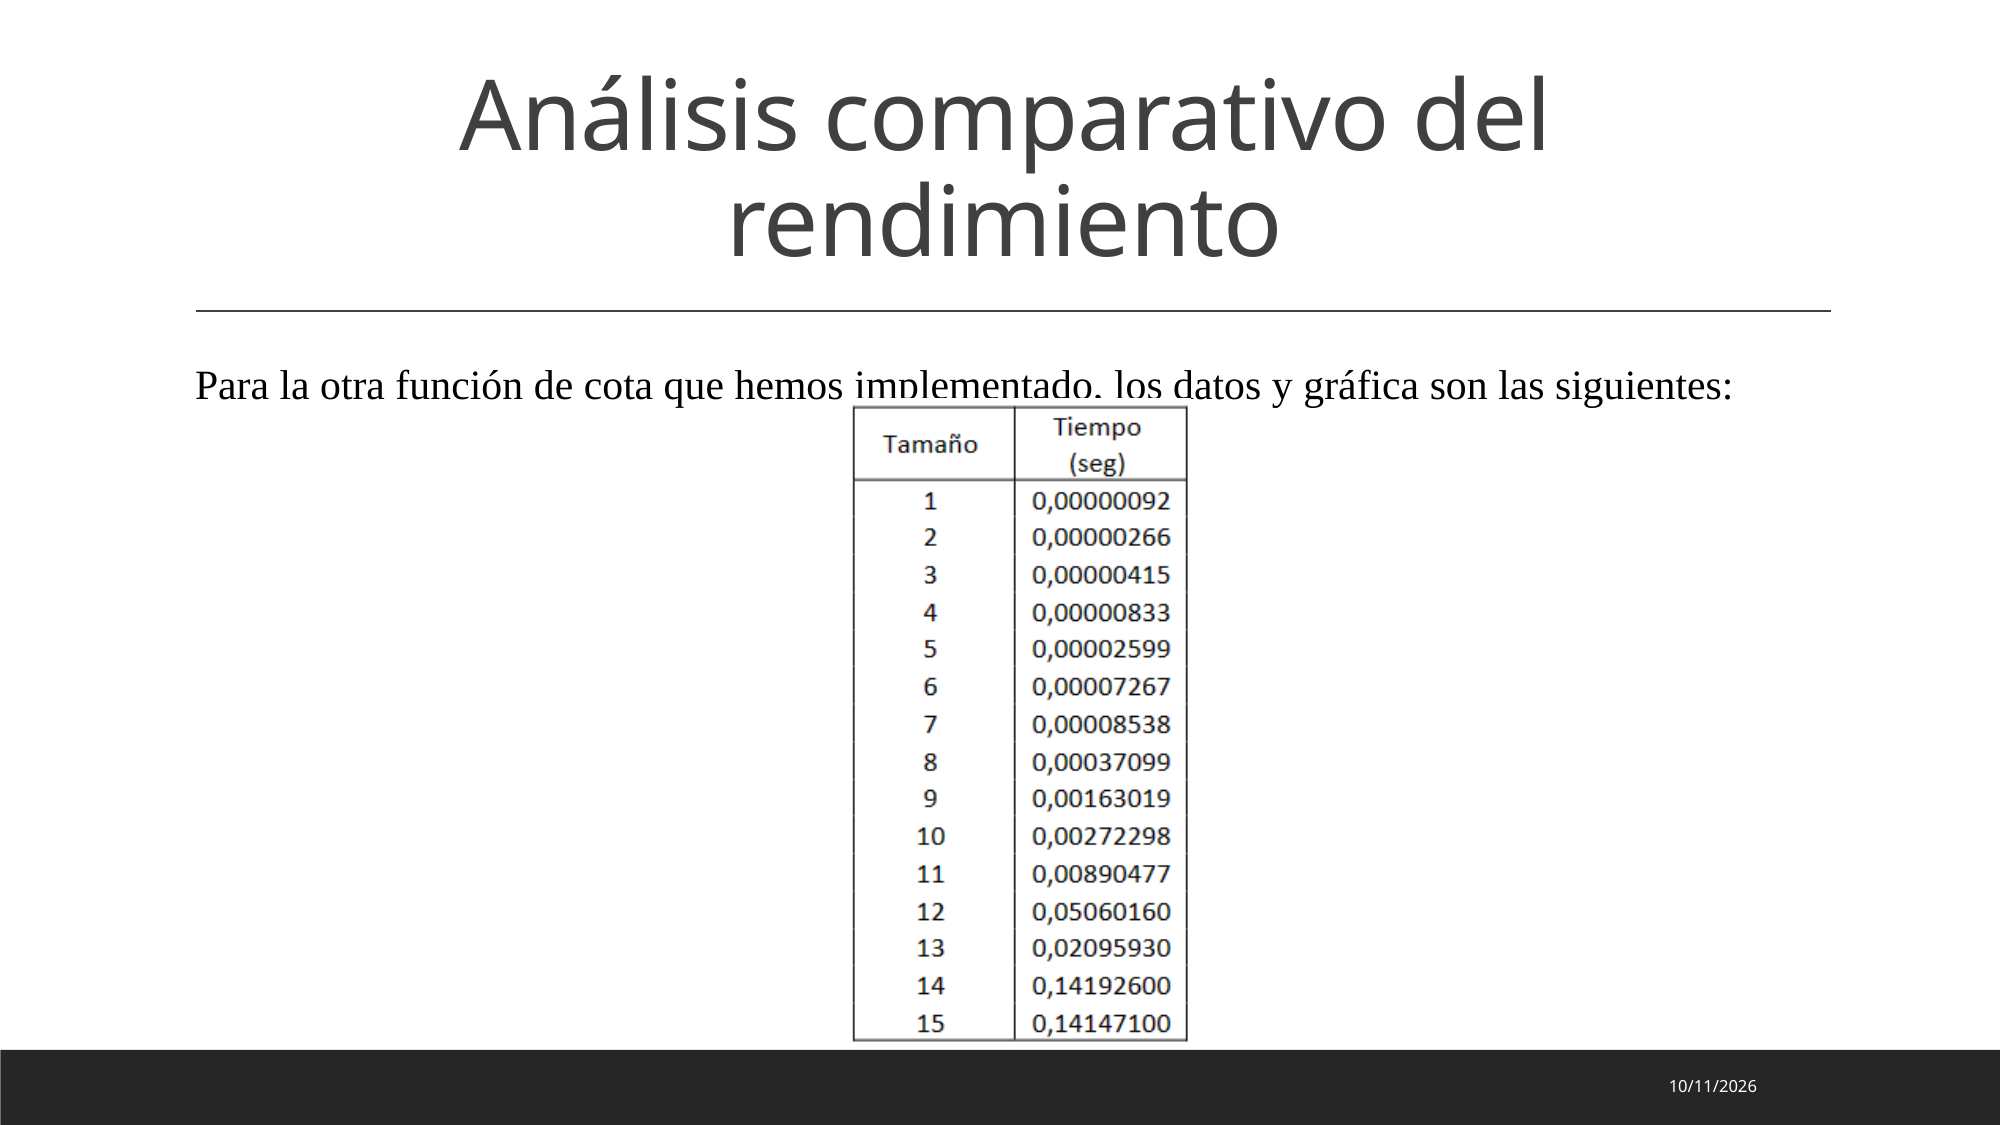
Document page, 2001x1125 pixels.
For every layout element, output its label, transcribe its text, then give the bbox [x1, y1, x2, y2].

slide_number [1348, 1057, 1773, 1118]
picture [847, 397, 1191, 1046]
title Análisis comparativo del rendimiento [180, 47, 1830, 285]
list Para la otra función de cota que hemos implementado, los datos y gráfica son las siguientes: [180, 345, 1830, 963]
